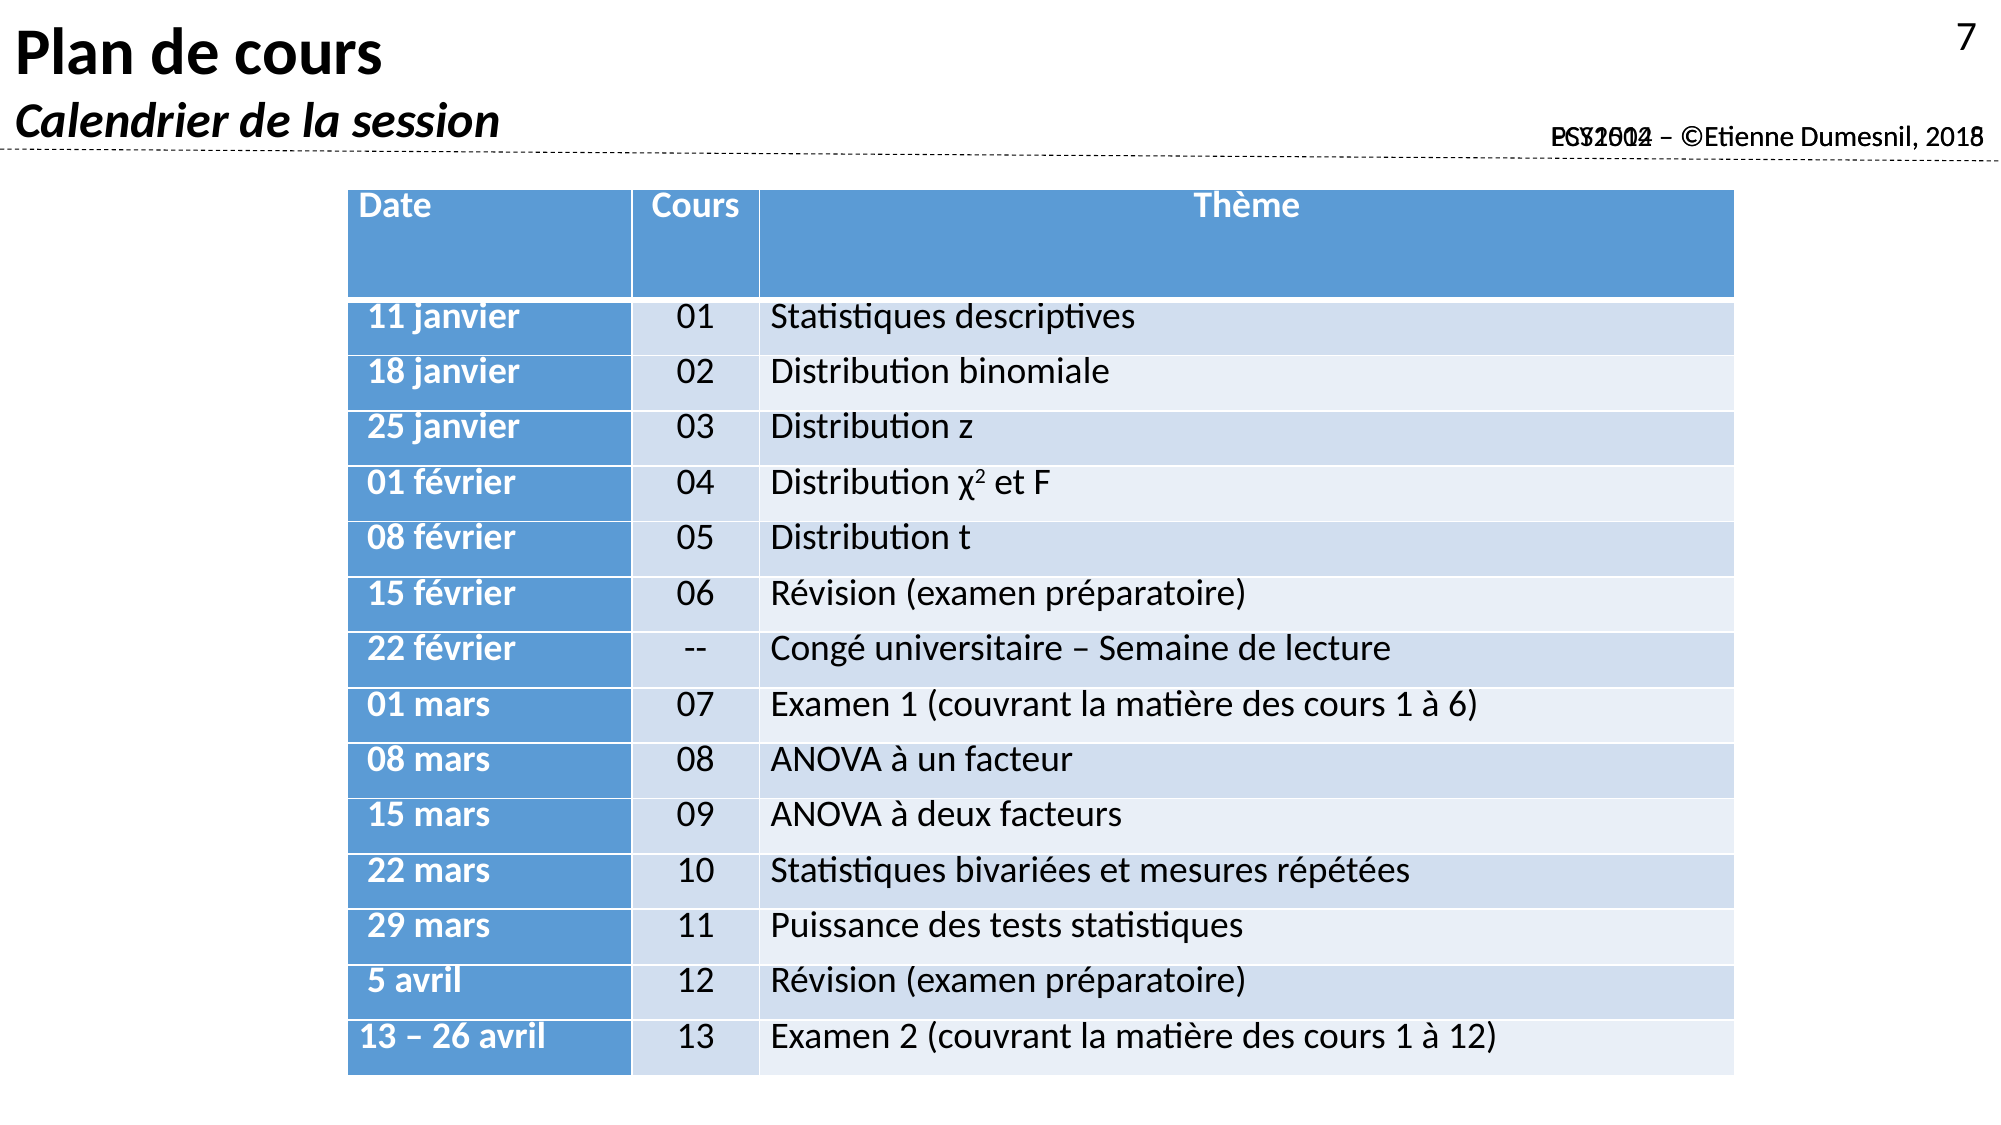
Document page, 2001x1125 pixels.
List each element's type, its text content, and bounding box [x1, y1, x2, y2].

table_cell 03 [633, 412, 759, 465]
table_cell 15 mars [348, 799, 631, 853]
table_cell 22 mars [348, 855, 631, 908]
table_cell Statistiques descriptives [760, 303, 1734, 355]
table_cell 11 janvier [348, 303, 631, 355]
table_cell -- [633, 633, 759, 687]
table_cell ANOVA à deux facteurs [760, 799, 1734, 853]
table_header Date [348, 190, 631, 297]
table_cell ANOVA à un facteur [760, 744, 1734, 798]
table_cell 5 avril [348, 966, 631, 1019]
slide_number 7 [1899, 0, 1993, 67]
table_cell Distribution χ2 et F [760, 467, 1734, 521]
text_box PSY1004 – ©Etienne Dumesnil, 2015 [1495, 107, 2000, 148]
table_cell 12 [633, 966, 759, 1019]
table_cell Examen 1 (couvrant la matière des cours 1 à 6) [760, 689, 1734, 742]
table_cell 13 [633, 1021, 759, 1075]
table_cell Révision (examen préparatoire) [760, 578, 1734, 631]
table_header Cours [633, 190, 759, 297]
table_cell 05 [633, 522, 759, 576]
table_cell 01 [633, 303, 759, 355]
table_cell 29 mars [348, 910, 631, 964]
table_cell Distribution binomiale [760, 356, 1734, 410]
text_box Plan de cours Calendrier de la session [0, 0, 2000, 148]
table_cell 08 [633, 744, 759, 798]
table_cell Distribution t [760, 522, 1734, 576]
table_cell 06 [633, 578, 759, 631]
table_header Thème [760, 190, 1734, 297]
table_cell Distribution z [760, 412, 1734, 465]
table_cell 11 [633, 910, 759, 964]
table_cell Congé universitaire – Semaine de lecture [760, 633, 1734, 687]
table_cell 01 février [348, 467, 631, 521]
table_cell 04 [633, 467, 759, 521]
table_cell 25 janvier [348, 412, 631, 465]
table_cell 18 janvier [348, 356, 631, 410]
table_cell 13 – 26 avril [348, 1021, 631, 1075]
table_cell Révision (examen préparatoire) [760, 966, 1734, 1019]
table_cell 15 février [348, 578, 631, 631]
table_cell Puissance des tests statistiques [760, 910, 1734, 964]
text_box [0, 148, 2000, 161]
table_cell 07 [633, 689, 759, 742]
table_cell 09 [633, 799, 759, 853]
table_cell 02 [633, 356, 759, 410]
table_cell 10 [633, 855, 759, 908]
table_cell Examen 2 (couvrant la matière des cours 1 à 12) [760, 1021, 1734, 1075]
table_cell 08 février [348, 522, 631, 576]
table_cell 01 mars [348, 689, 631, 742]
table_cell 08 mars [348, 744, 631, 798]
table_cell Statistiques bivariées et mesures répétées [760, 855, 1734, 908]
table_cell 22 février [348, 633, 631, 687]
